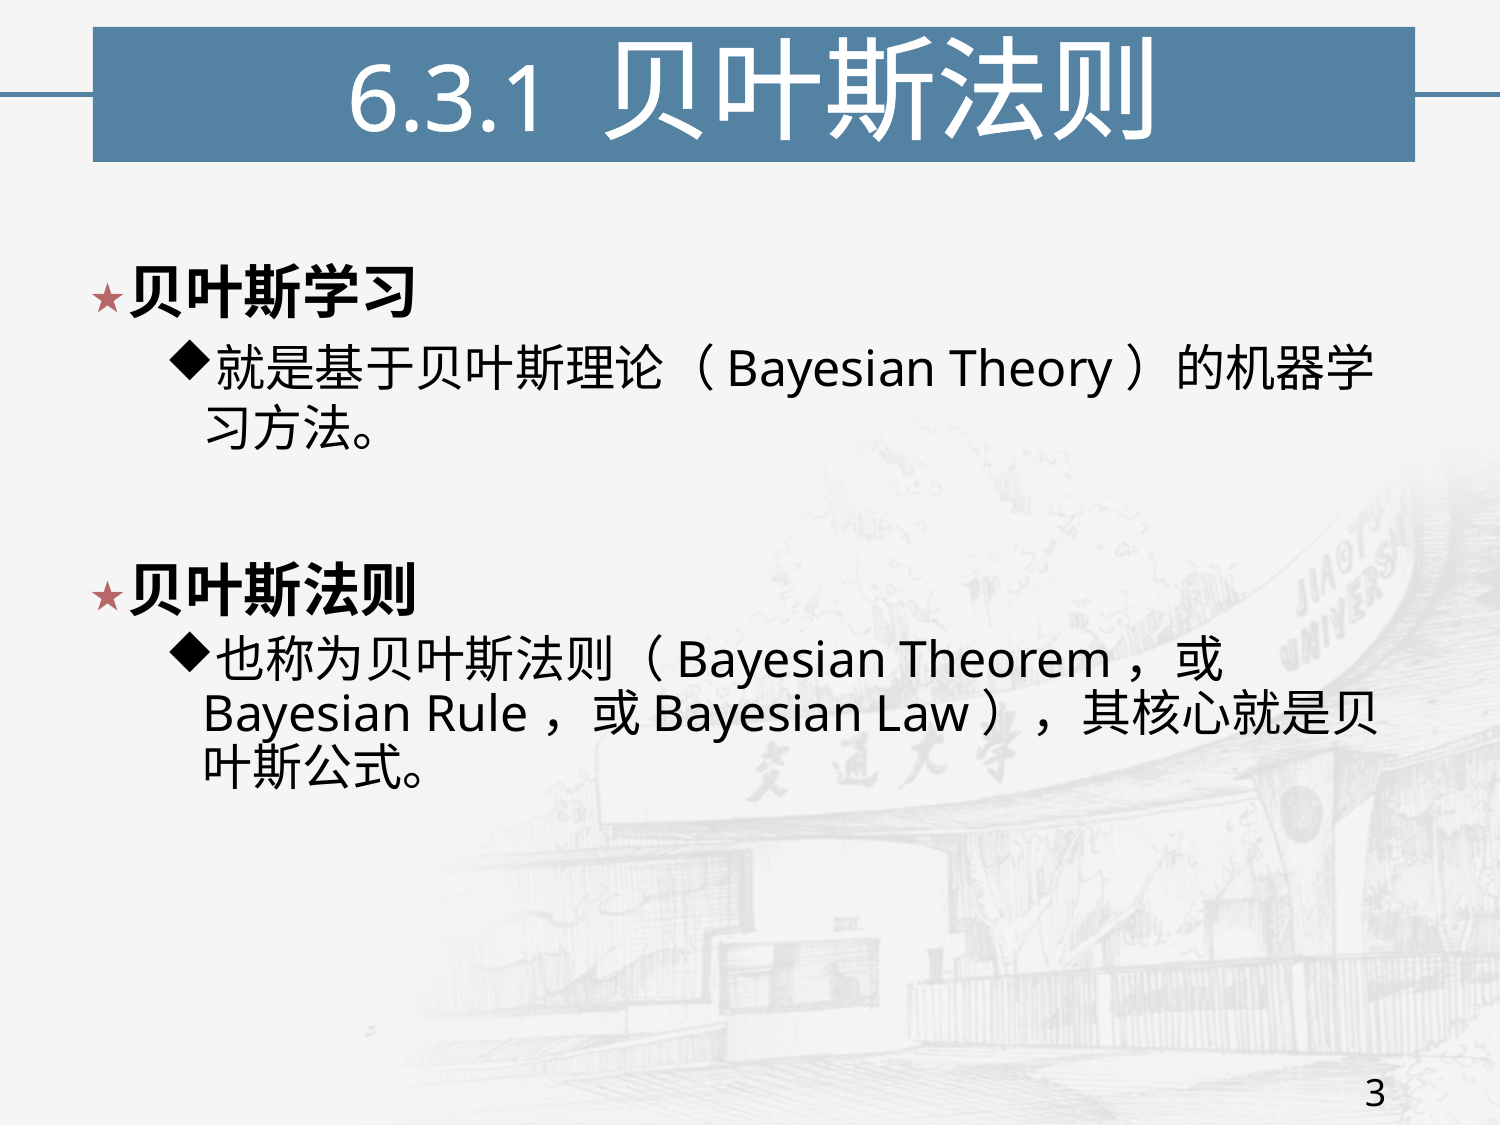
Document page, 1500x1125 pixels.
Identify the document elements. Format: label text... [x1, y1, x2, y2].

list 贝叶斯学习 就是基于贝叶斯理论（Bayesian Theory）的机器学习方法。 贝叶斯法则 也称为贝叶斯法则（Bayesian Theorem，或Bayesian Rule，或Bayesian Law），其核心就是贝叶斯公式。 [75, 255, 1425, 1005]
slide_number 3 [1350, 1061, 1475, 1103]
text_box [0, 26, 1500, 162]
